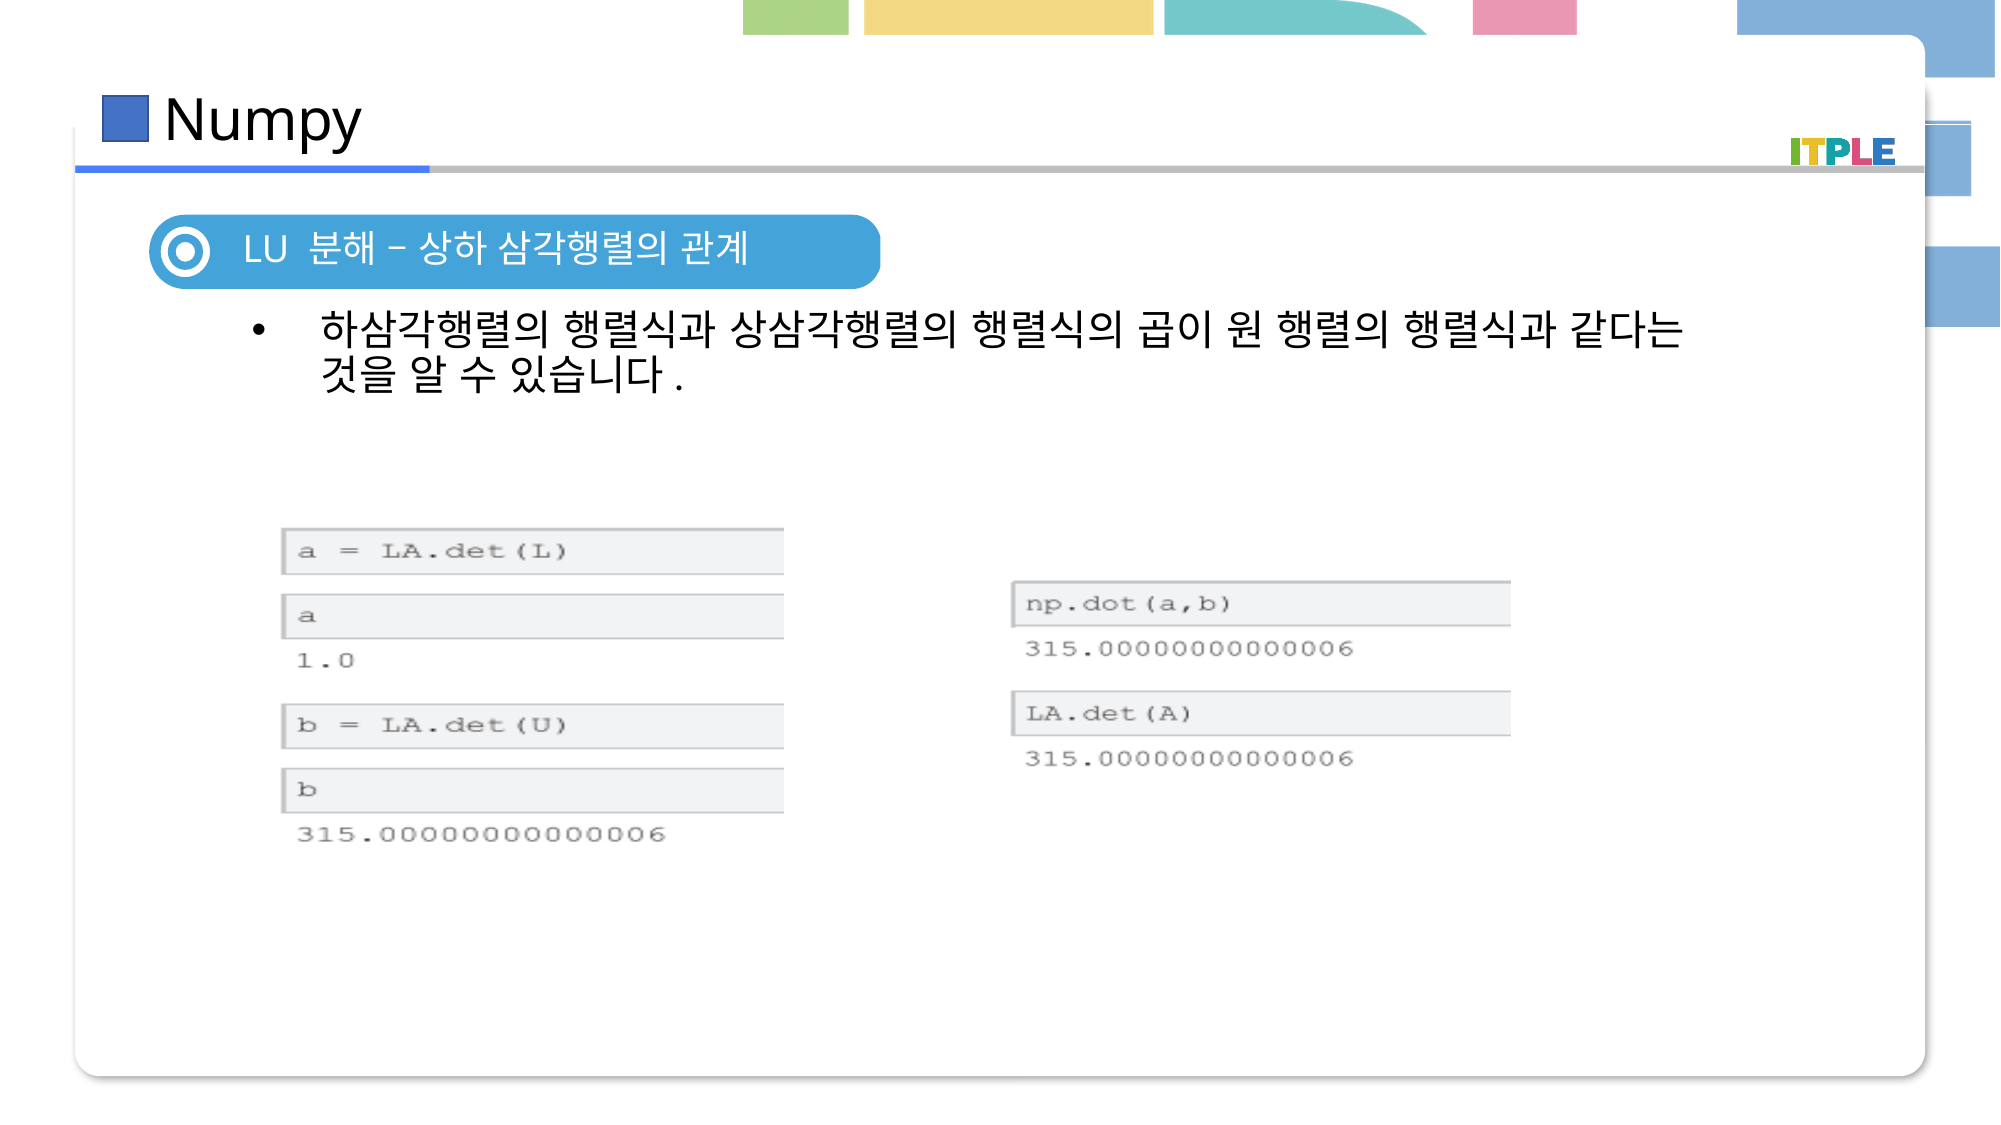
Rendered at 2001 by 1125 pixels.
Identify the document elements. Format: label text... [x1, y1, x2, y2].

picture [1005, 562, 1512, 804]
picture [277, 525, 784, 856]
list 하삼각행렬의 행렬식과 상삼각행렬의 행렬식의 곱이 원 행렬의 행렬식과 같다는 것을 알 수 있습니다. [236, 302, 1774, 385]
picture [1791, 138, 1895, 165]
text_box LU 분해 – 상하 삼각행렬의 관계 [228, 217, 765, 278]
